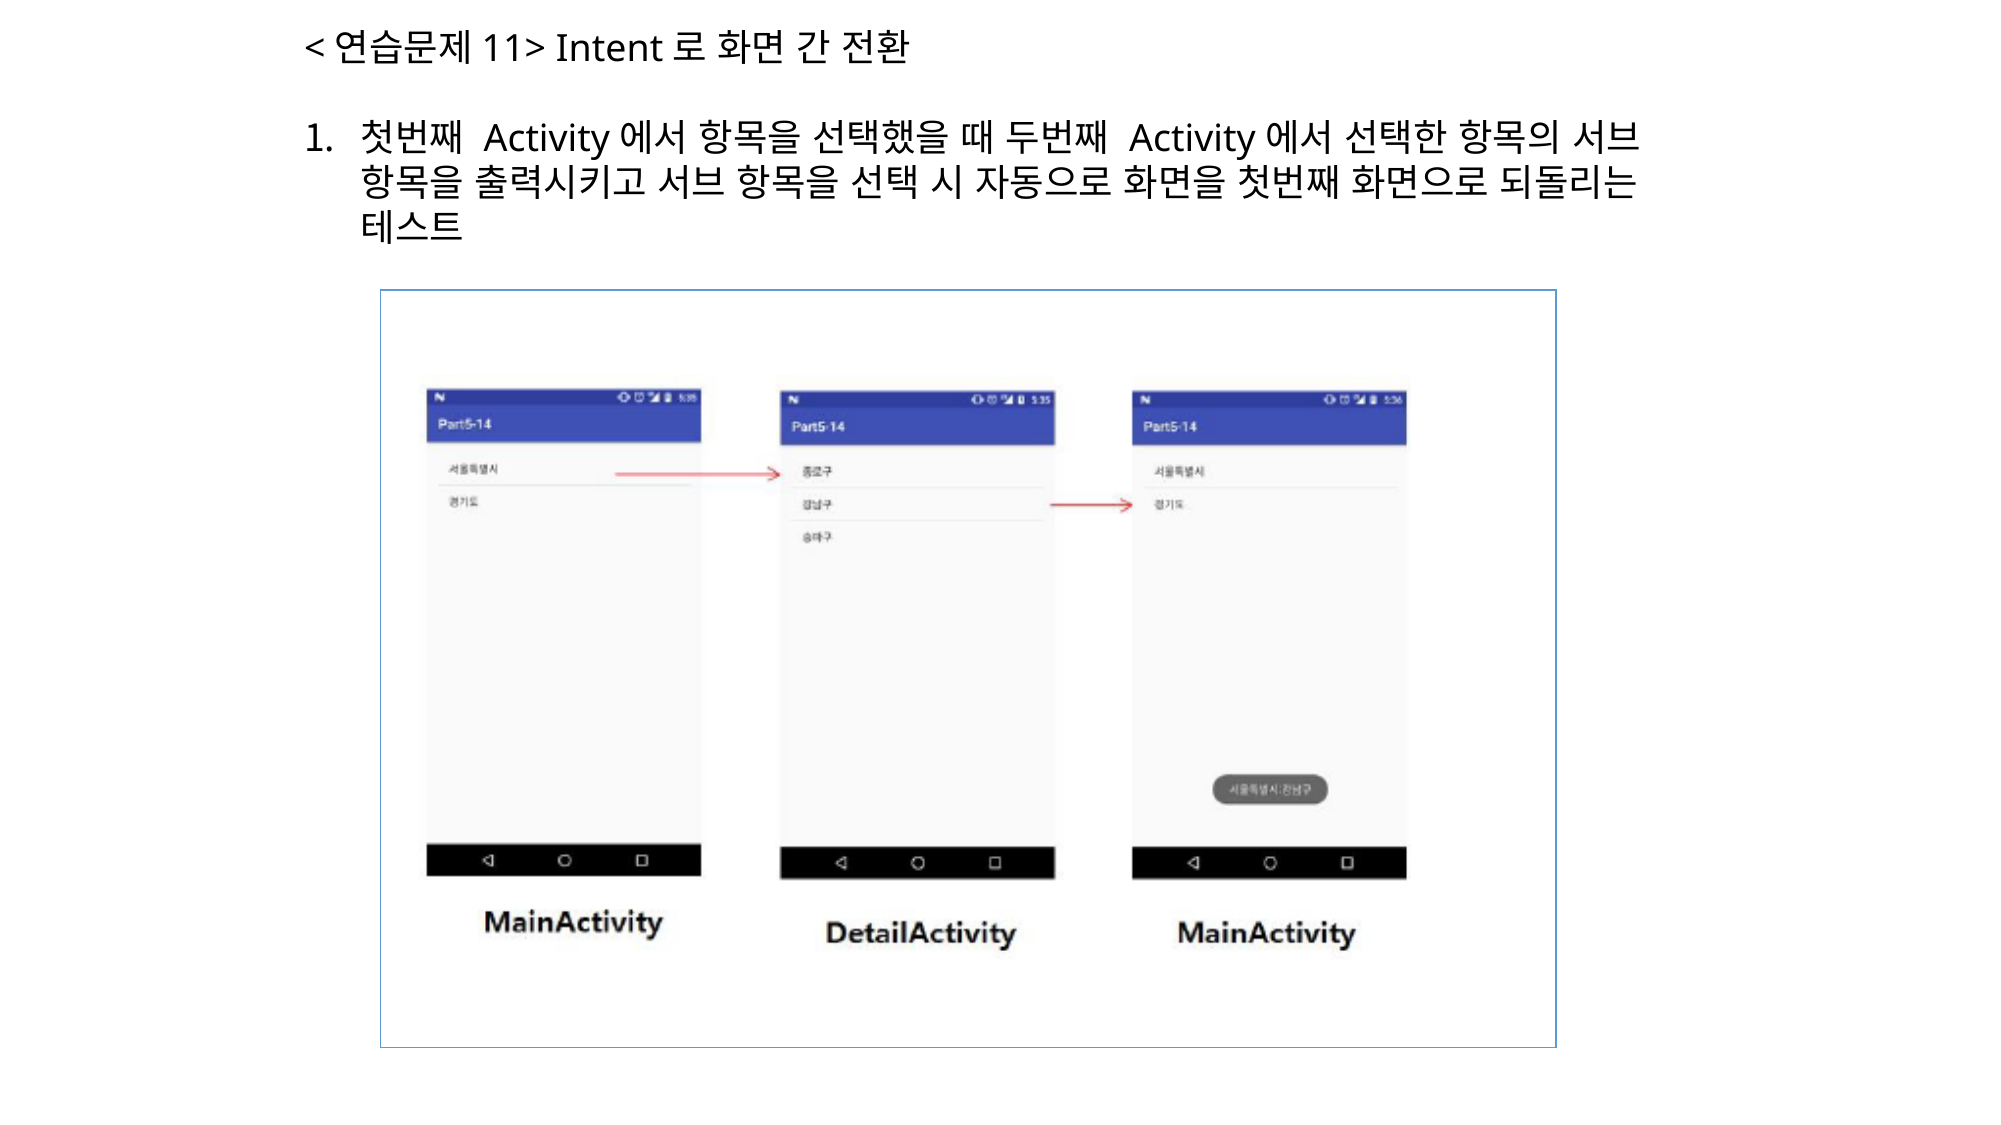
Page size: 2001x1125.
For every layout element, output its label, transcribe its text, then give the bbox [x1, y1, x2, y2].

text_box <연습문제11> Intent로 화면 간 전환 첫번째 Activity에서 항목을 선택했을 때 두번째 Activity에서 선택한 항목의 서브 항목을 출력시키고 서브 항목을 선택 시 자동으로 화면을 첫번째 화면으로 되돌리는 테스트 [289, 16, 1674, 257]
picture [381, 290, 1556, 1047]
